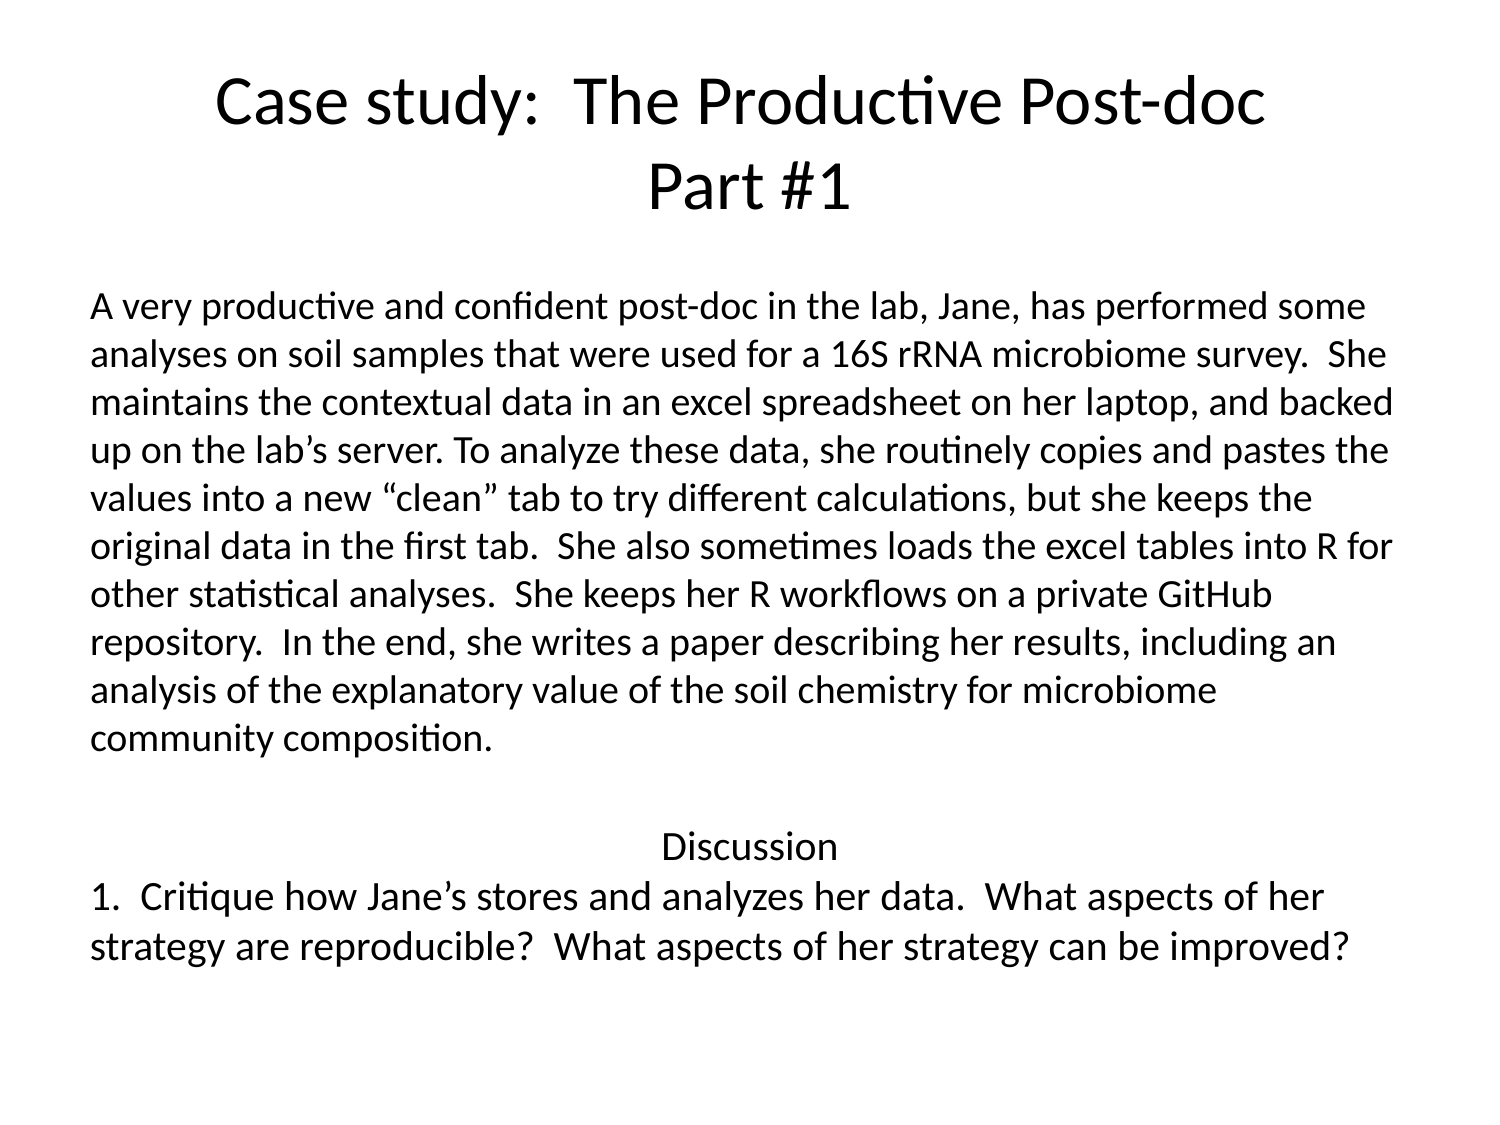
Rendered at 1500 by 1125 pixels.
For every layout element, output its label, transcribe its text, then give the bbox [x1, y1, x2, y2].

title Case study: The Productive Post-doc Part #1 [75, 45, 1425, 233]
text_box Discussion 1. Critique how Jane’s stores and analyzes her data. What aspects of her strategy are reproducible? What aspects of her strategy can be improved? [74, 811, 1425, 1022]
list A very productive and confident post-doc in the lab, Jane, has performed some analyses on soil samples that were used for a 16S rRNA microbiome survey. She maintains the contextual data in an excel spreadsheet on her laptop, and backed up on the lab’s server. To analyze these data, she routinely copies and pastes the values into a new “clean” tab to try different calculations, but she keeps the original data in the first tab. She also sometimes loads the excel tables into R for other statistical analyses. She keeps her R workflows on a private GitHub repository. In the end, she writes a paper describing her results, including an analysis of the explanatory value of the soil chemistry for microbiome community composition. [75, 271, 1425, 778]
